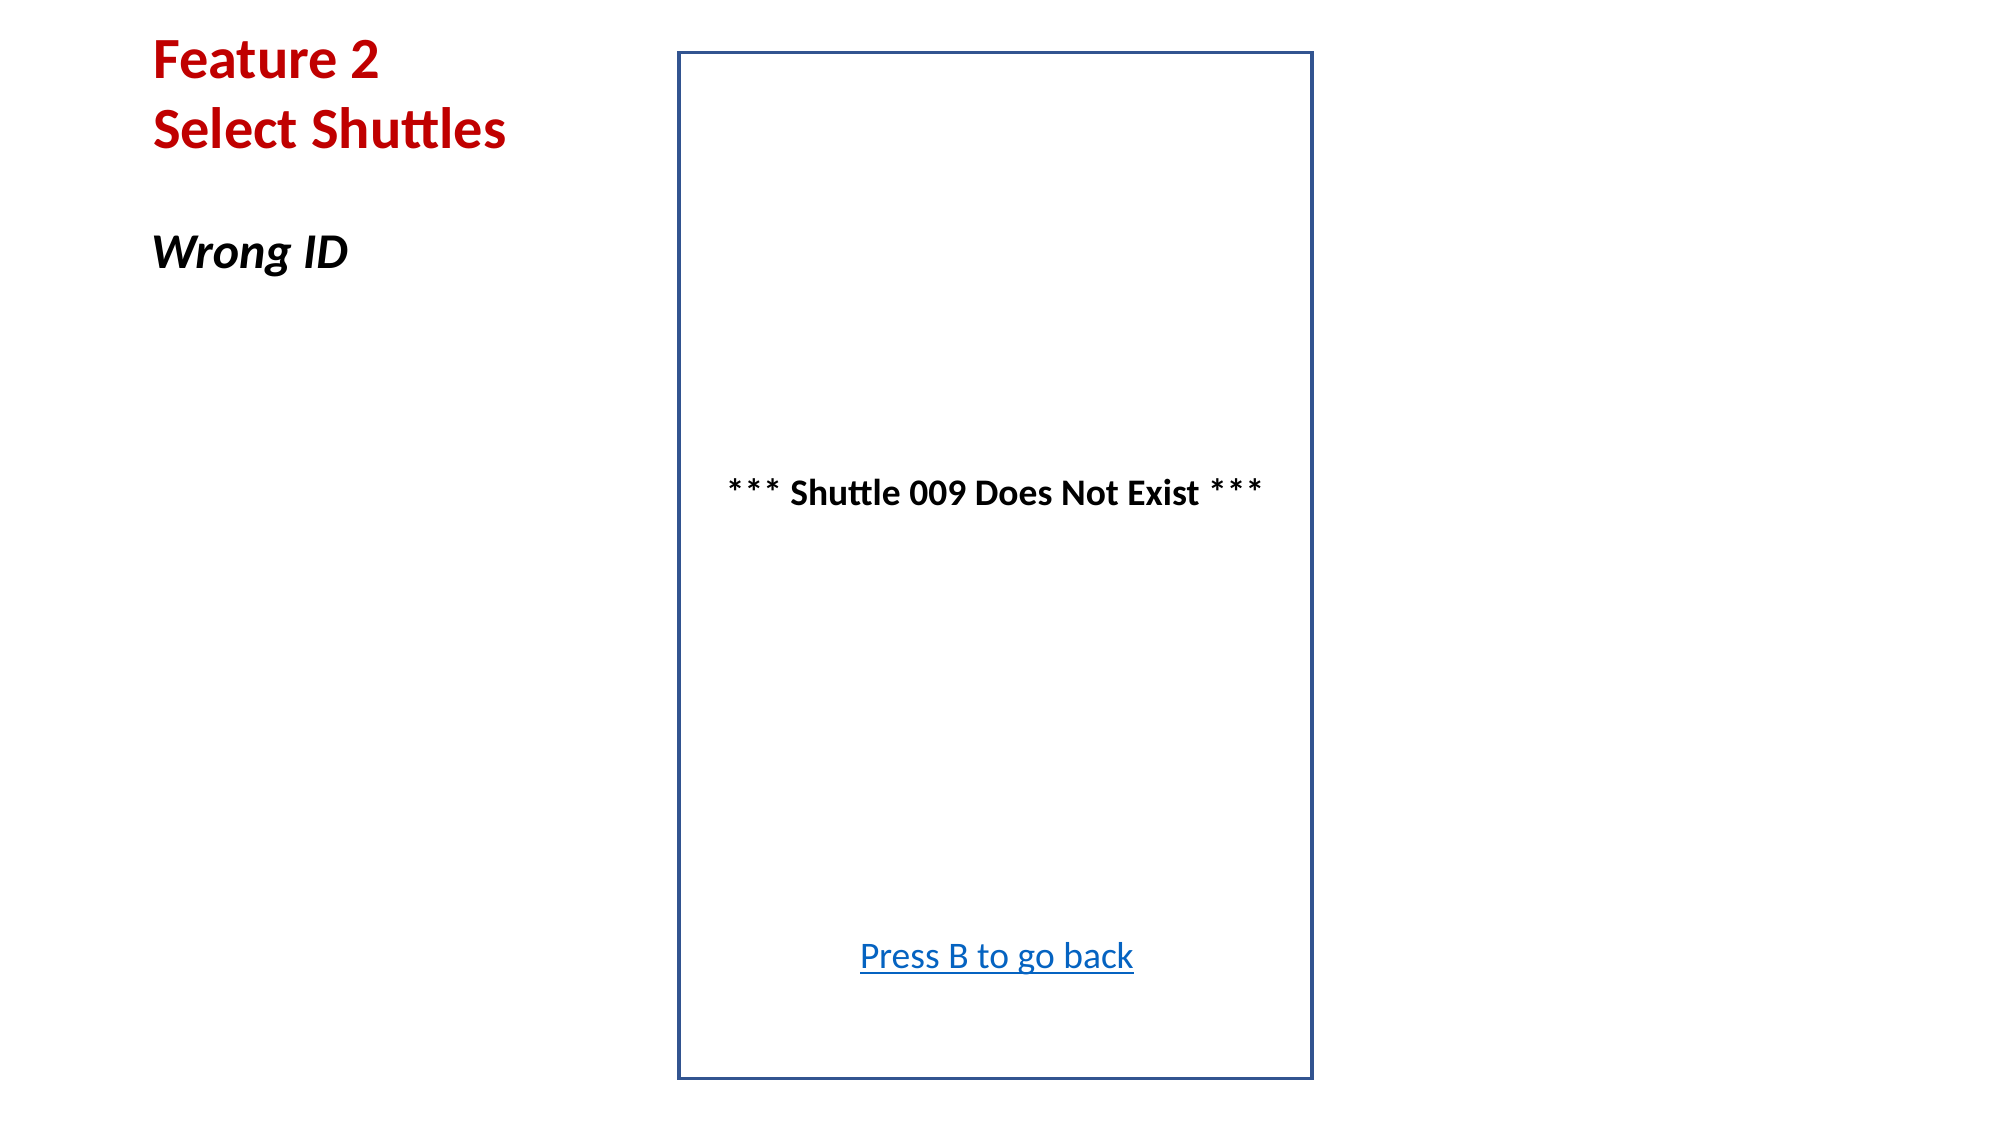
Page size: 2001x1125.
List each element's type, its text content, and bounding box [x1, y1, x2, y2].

text_box Feature 2 Select Shuttles [138, 12, 522, 168]
text_box Wrong ID [136, 210, 363, 286]
text_box [678, 51, 1313, 1080]
